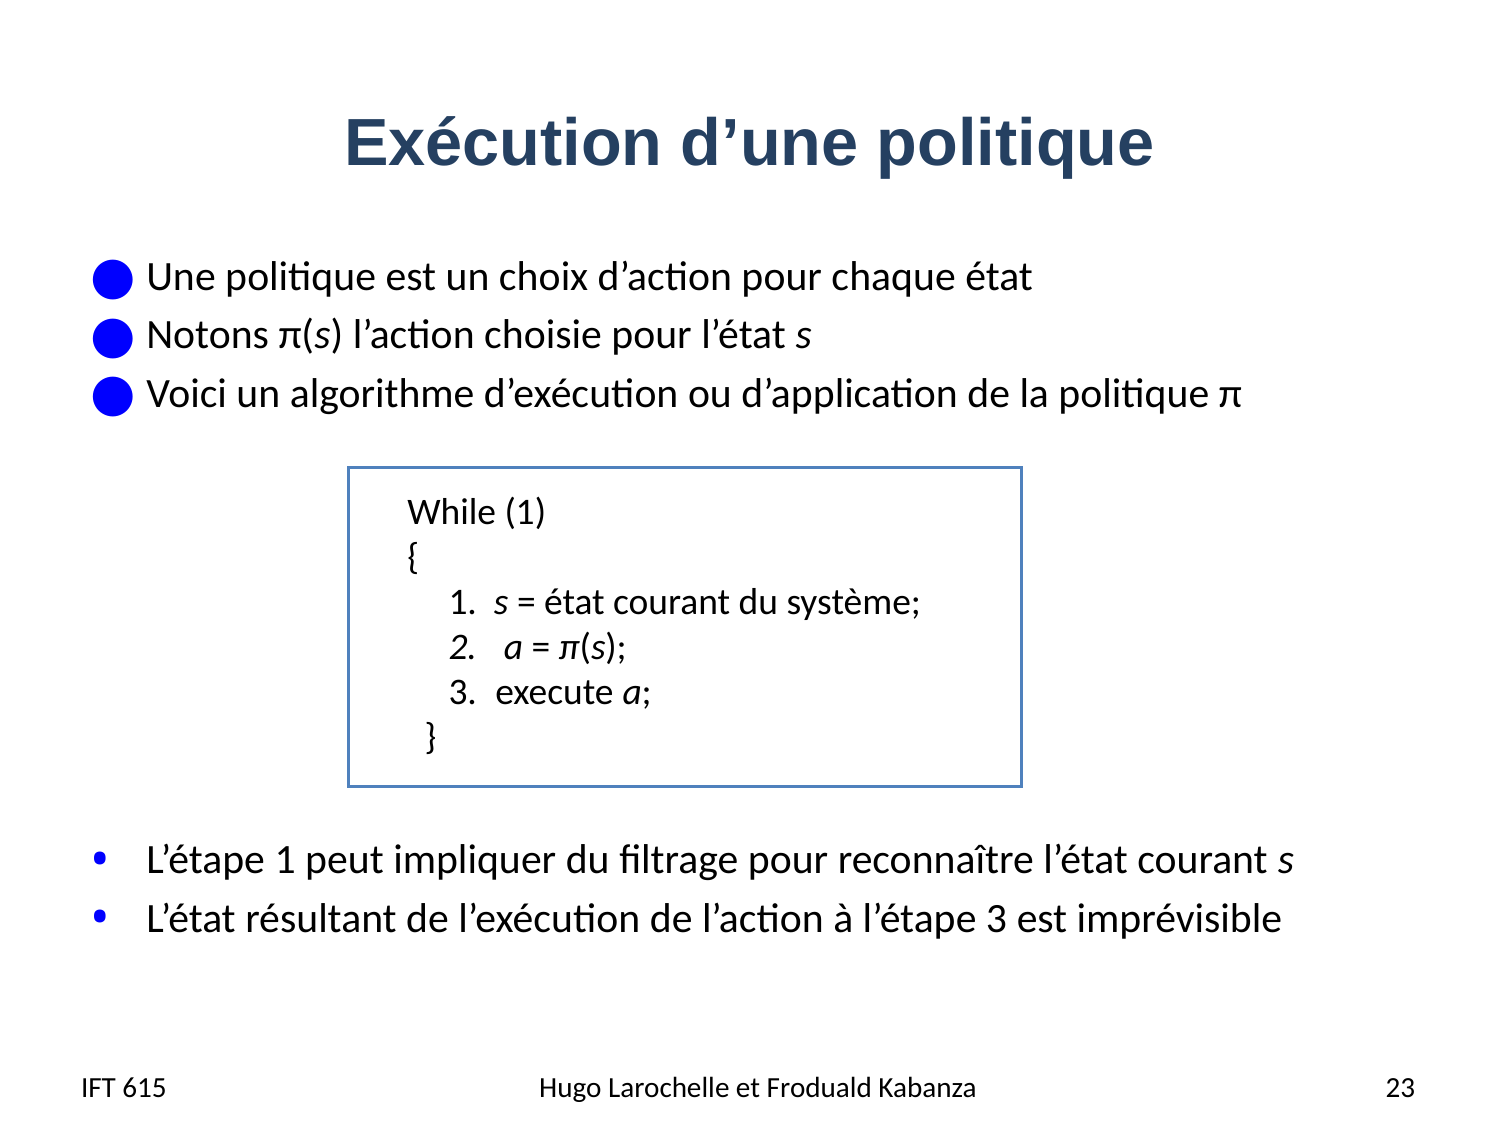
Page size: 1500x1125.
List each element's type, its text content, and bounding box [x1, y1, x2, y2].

title Exécution d’une politique [75, 45, 1425, 233]
slide_number 23 [1080, 1056, 1431, 1117]
footer Hugo Larochelle et Froduald Kabanza [520, 1056, 996, 1117]
slide_number IFT 615 [66, 1056, 356, 1117]
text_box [348, 467, 1022, 788]
list Une politique est un choix d’action pour chaque état Notons π(s) l’action choisie pour l’état s Voici un algorithme d’exécution ou d’application de la politique π L’étape 1 peut impliquer du filtrage pour reconnaître l’état courant s L’état résultant de l’exécution de l’action à l’étape 3 est imprévisible [75, 241, 1425, 1014]
